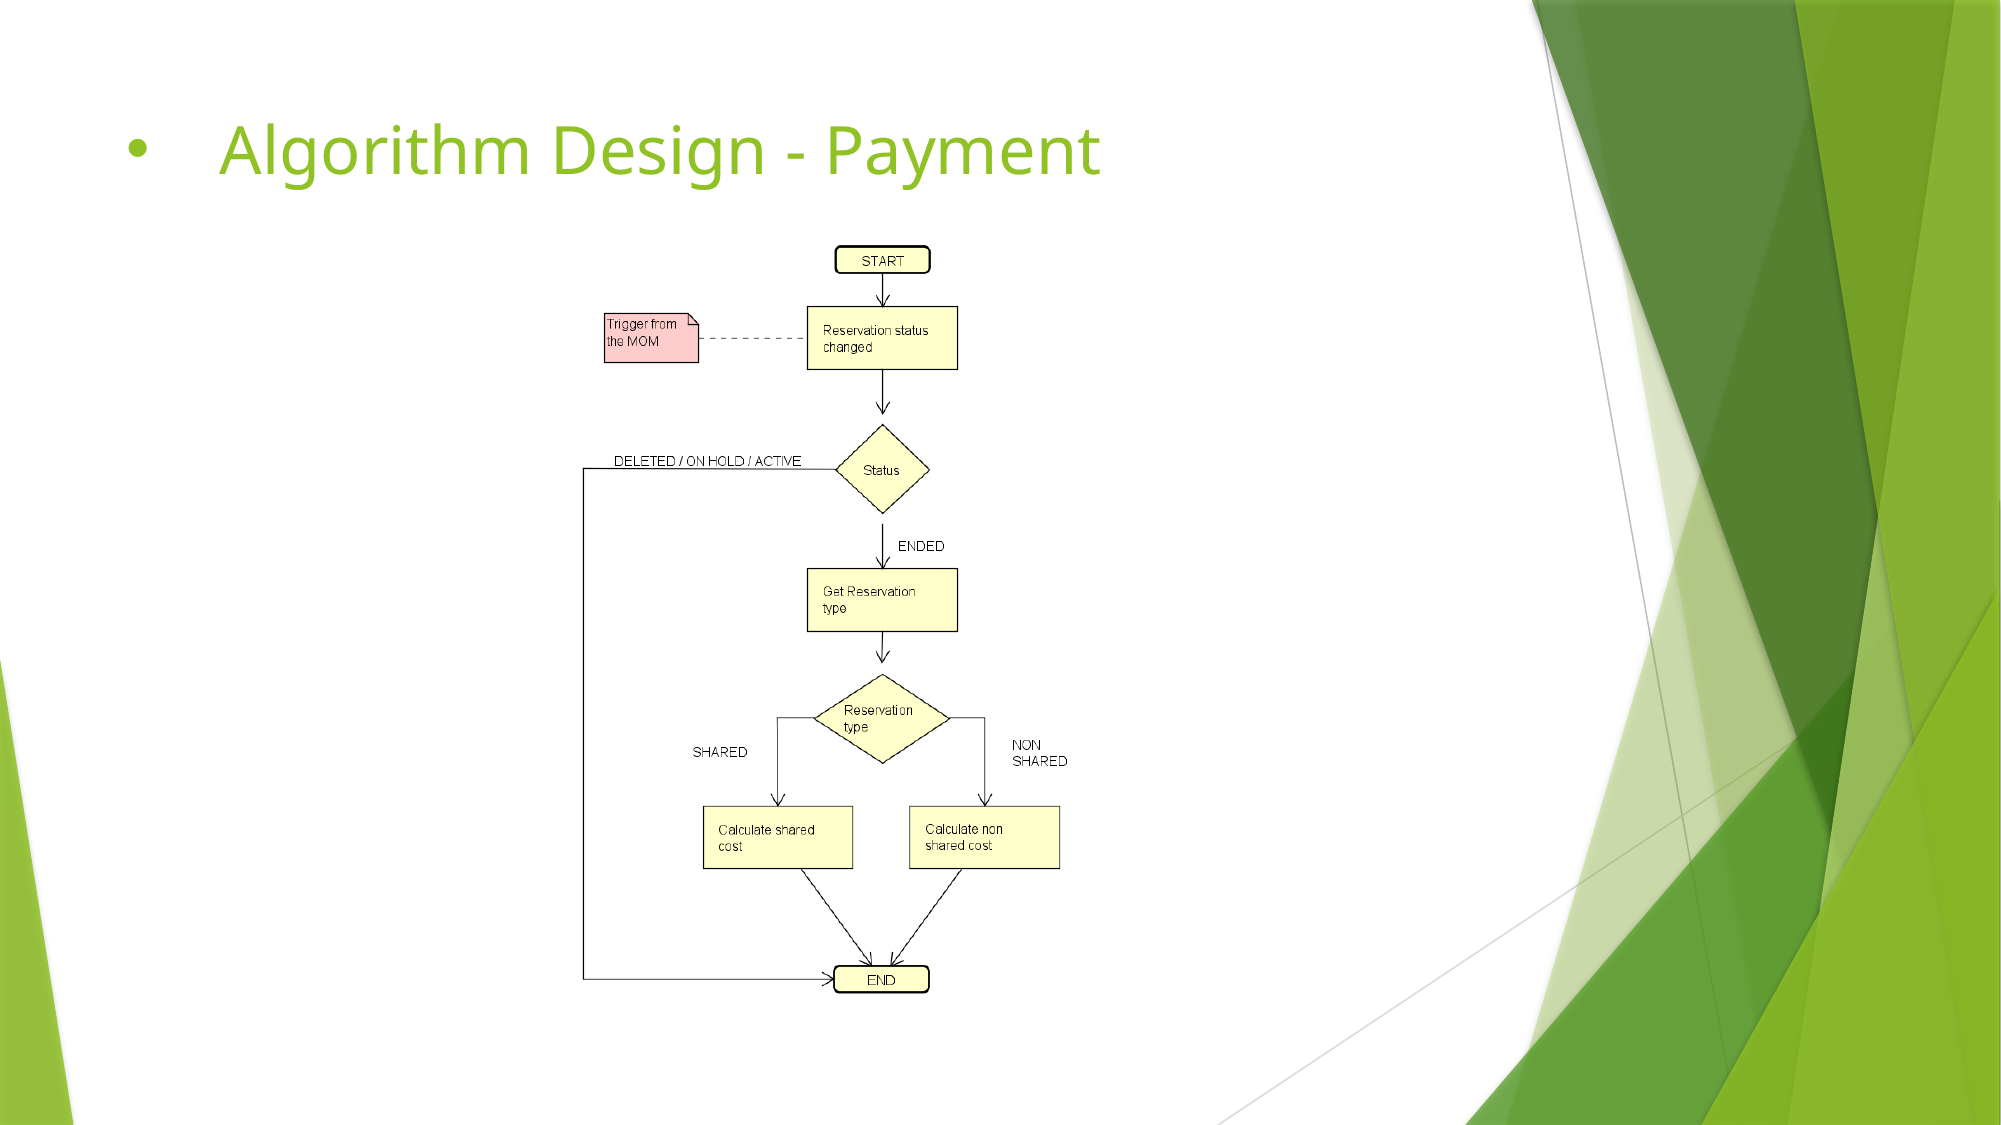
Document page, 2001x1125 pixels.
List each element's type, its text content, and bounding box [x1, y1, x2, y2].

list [565, 235, 1107, 1004]
title Algorithm Design - Payment [111, 99, 1522, 317]
